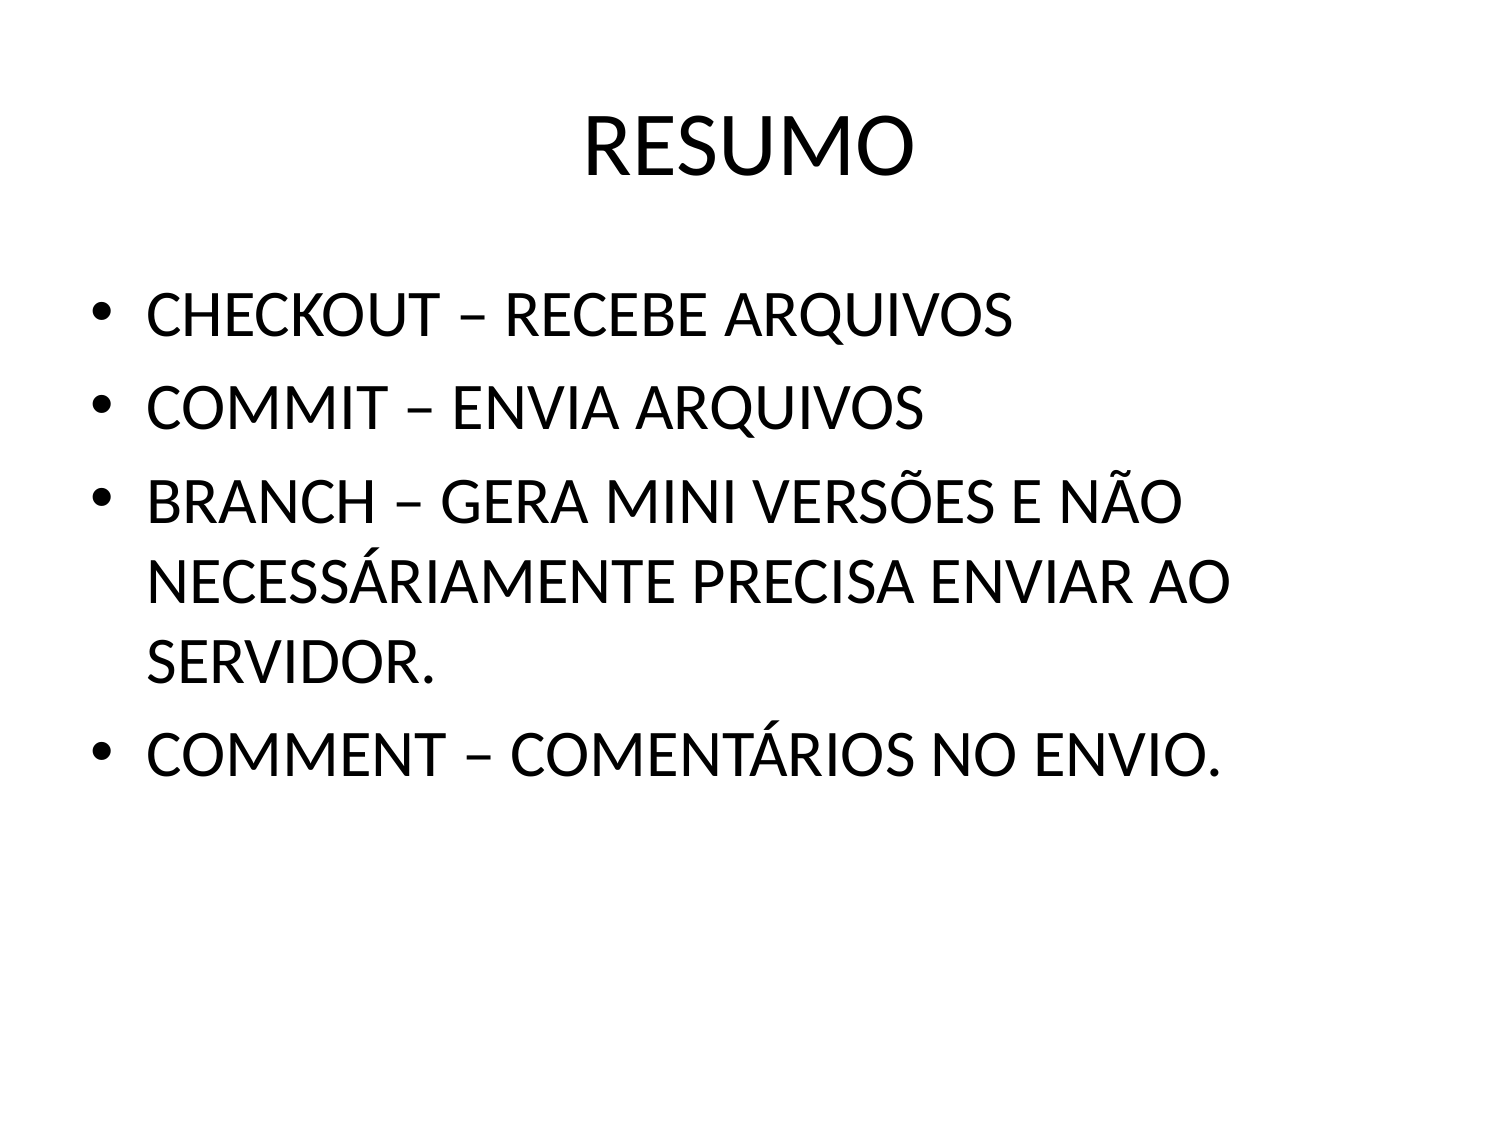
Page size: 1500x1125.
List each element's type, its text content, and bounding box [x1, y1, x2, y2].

list CHECKOUT – RECEBE ARQUIVOS COMMIT – ENVIA ARQUIVOS BRANCH – GERA MINI VERSÕES E NÃO NECESSÁRIAMENTE PRECISA ENVIAR AO SERVIDOR. COMMENT – COMENTÁRIOS NO ENVIO. [75, 262, 1425, 1005]
title RESUMO [75, 45, 1425, 233]
